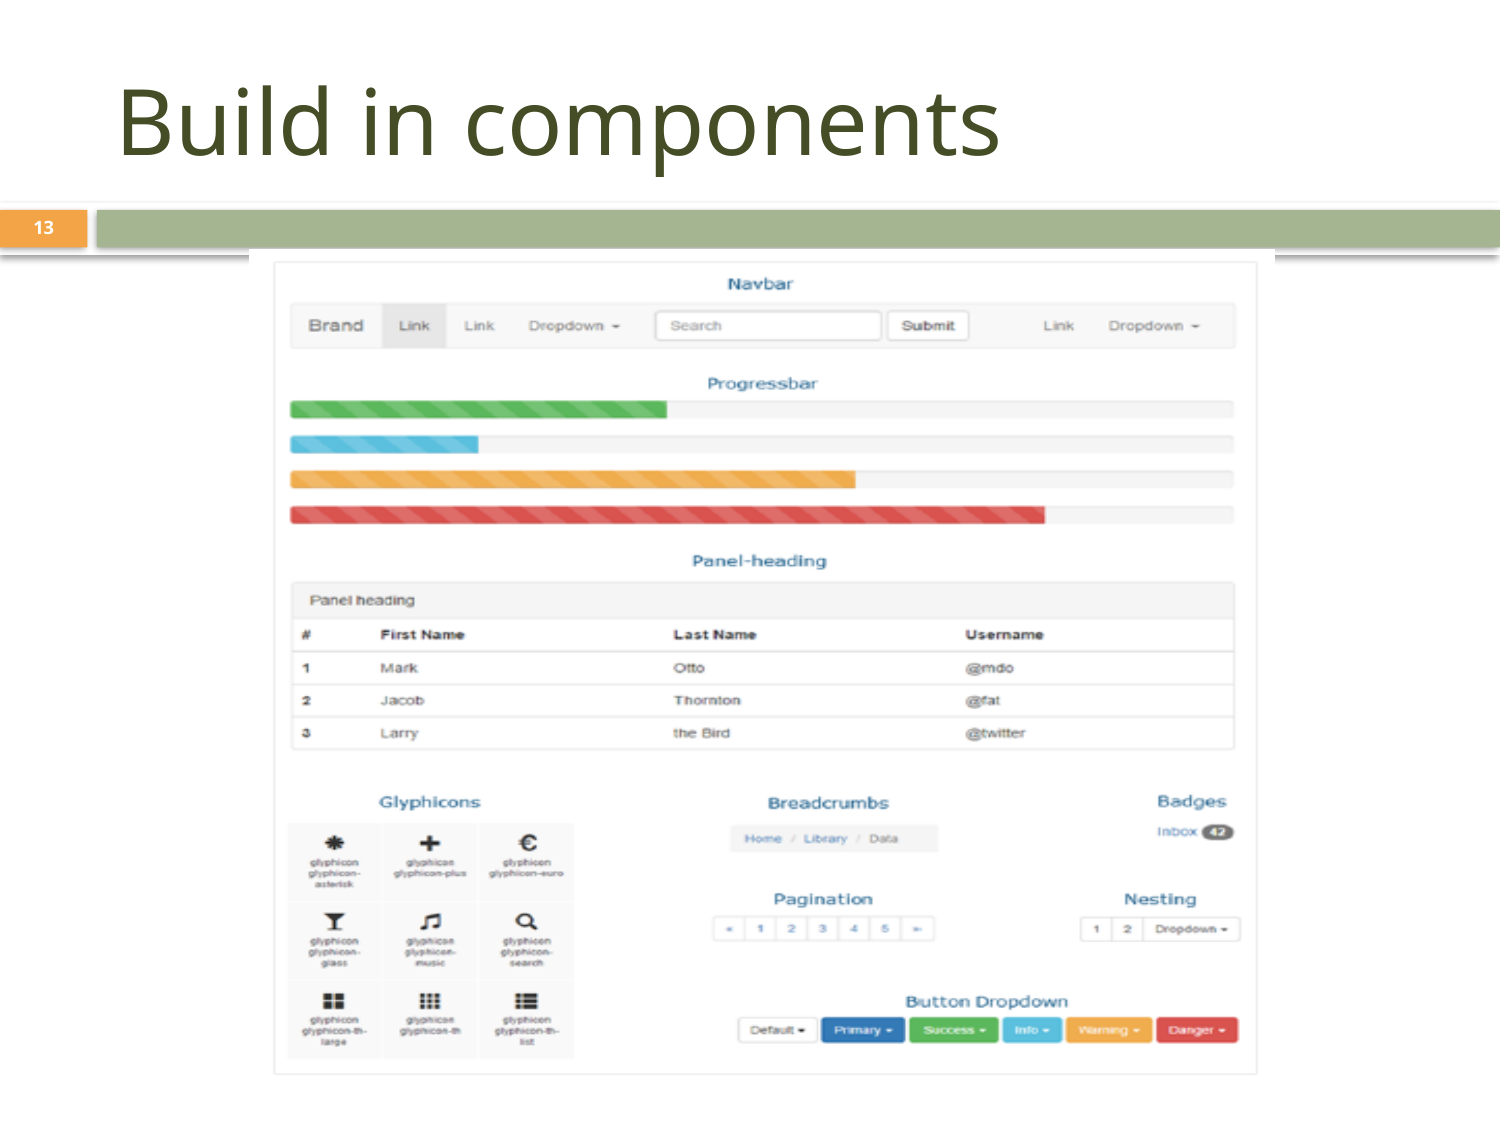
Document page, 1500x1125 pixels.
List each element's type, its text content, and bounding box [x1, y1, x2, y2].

picture [249, 249, 1275, 1083]
slide_number 13 [0, 208, 88, 249]
title Build in components [100, 37, 1438, 200]
